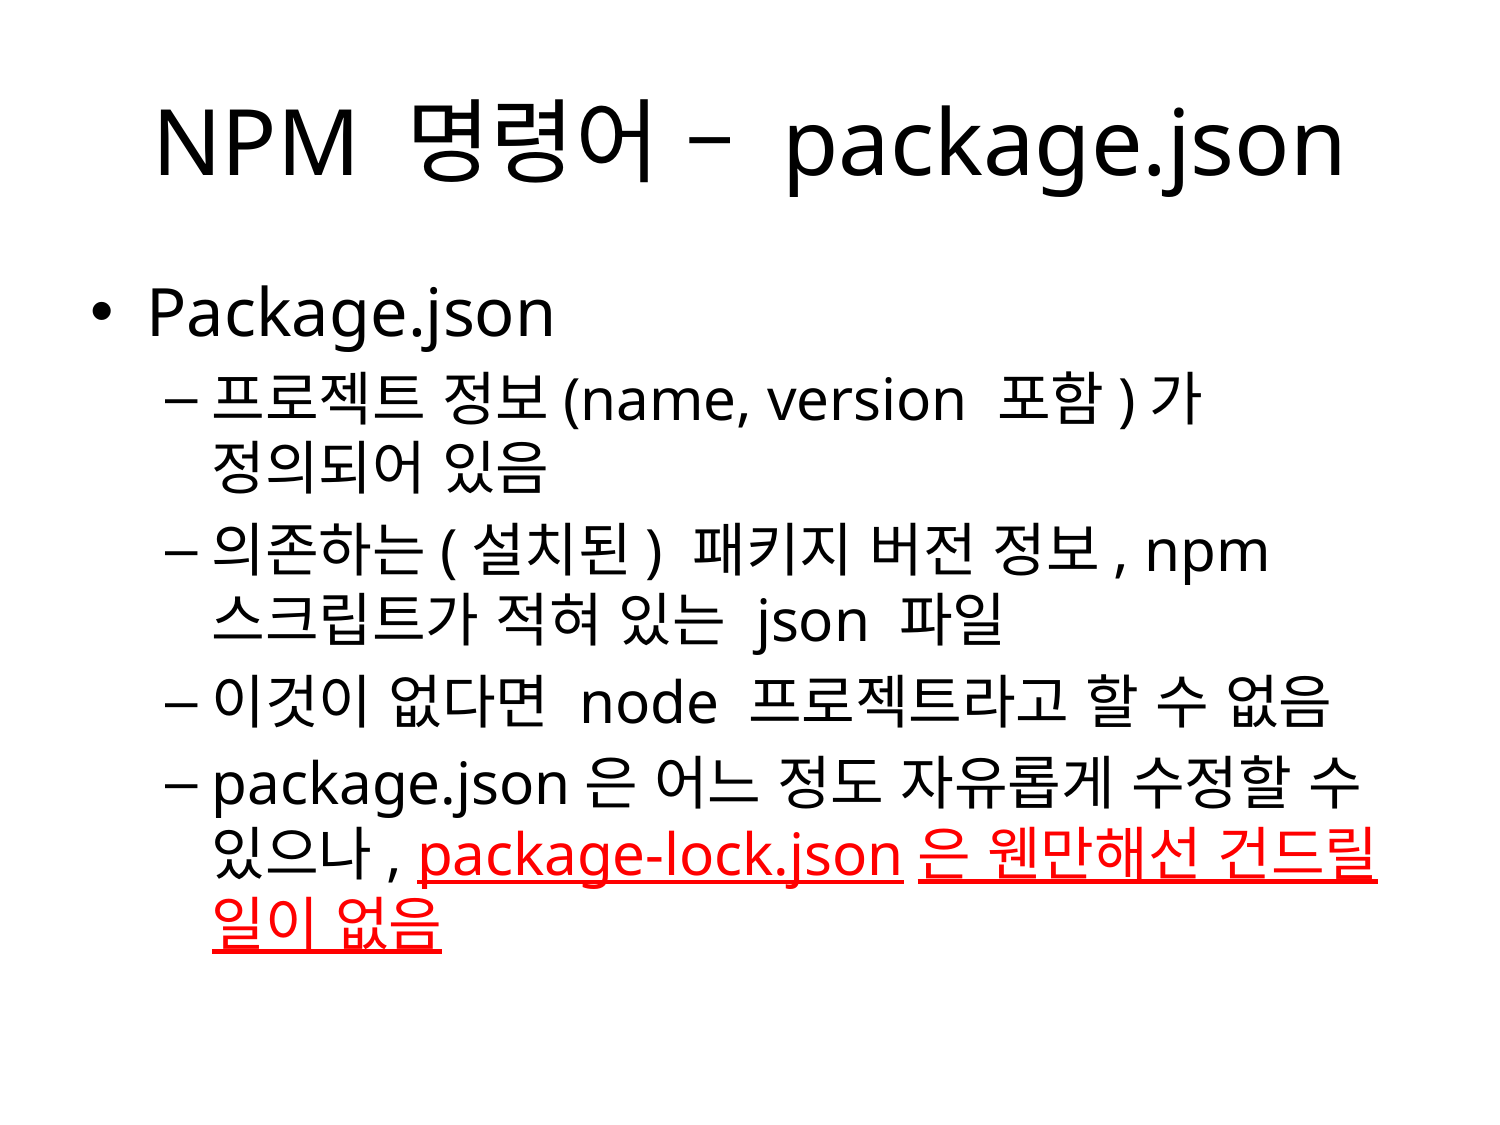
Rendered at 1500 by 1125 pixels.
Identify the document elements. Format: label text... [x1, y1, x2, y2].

title NPM 명령어 – package.json [75, 45, 1425, 233]
list Package.json 프로젝트 정보(name, version 포함)가 정의되어 있음 의존하는(설치된) 패키지 버전 정보, npm 스크립트가 적혀 있는 json 파일 이것이 없다면 node 프로젝트라고 할 수 없음 package.json은 어느 정도 자유롭게 수정할 수 있으나, package-lock.json은 웬만해선 건드릴 일이 없음 [75, 262, 1425, 1005]
